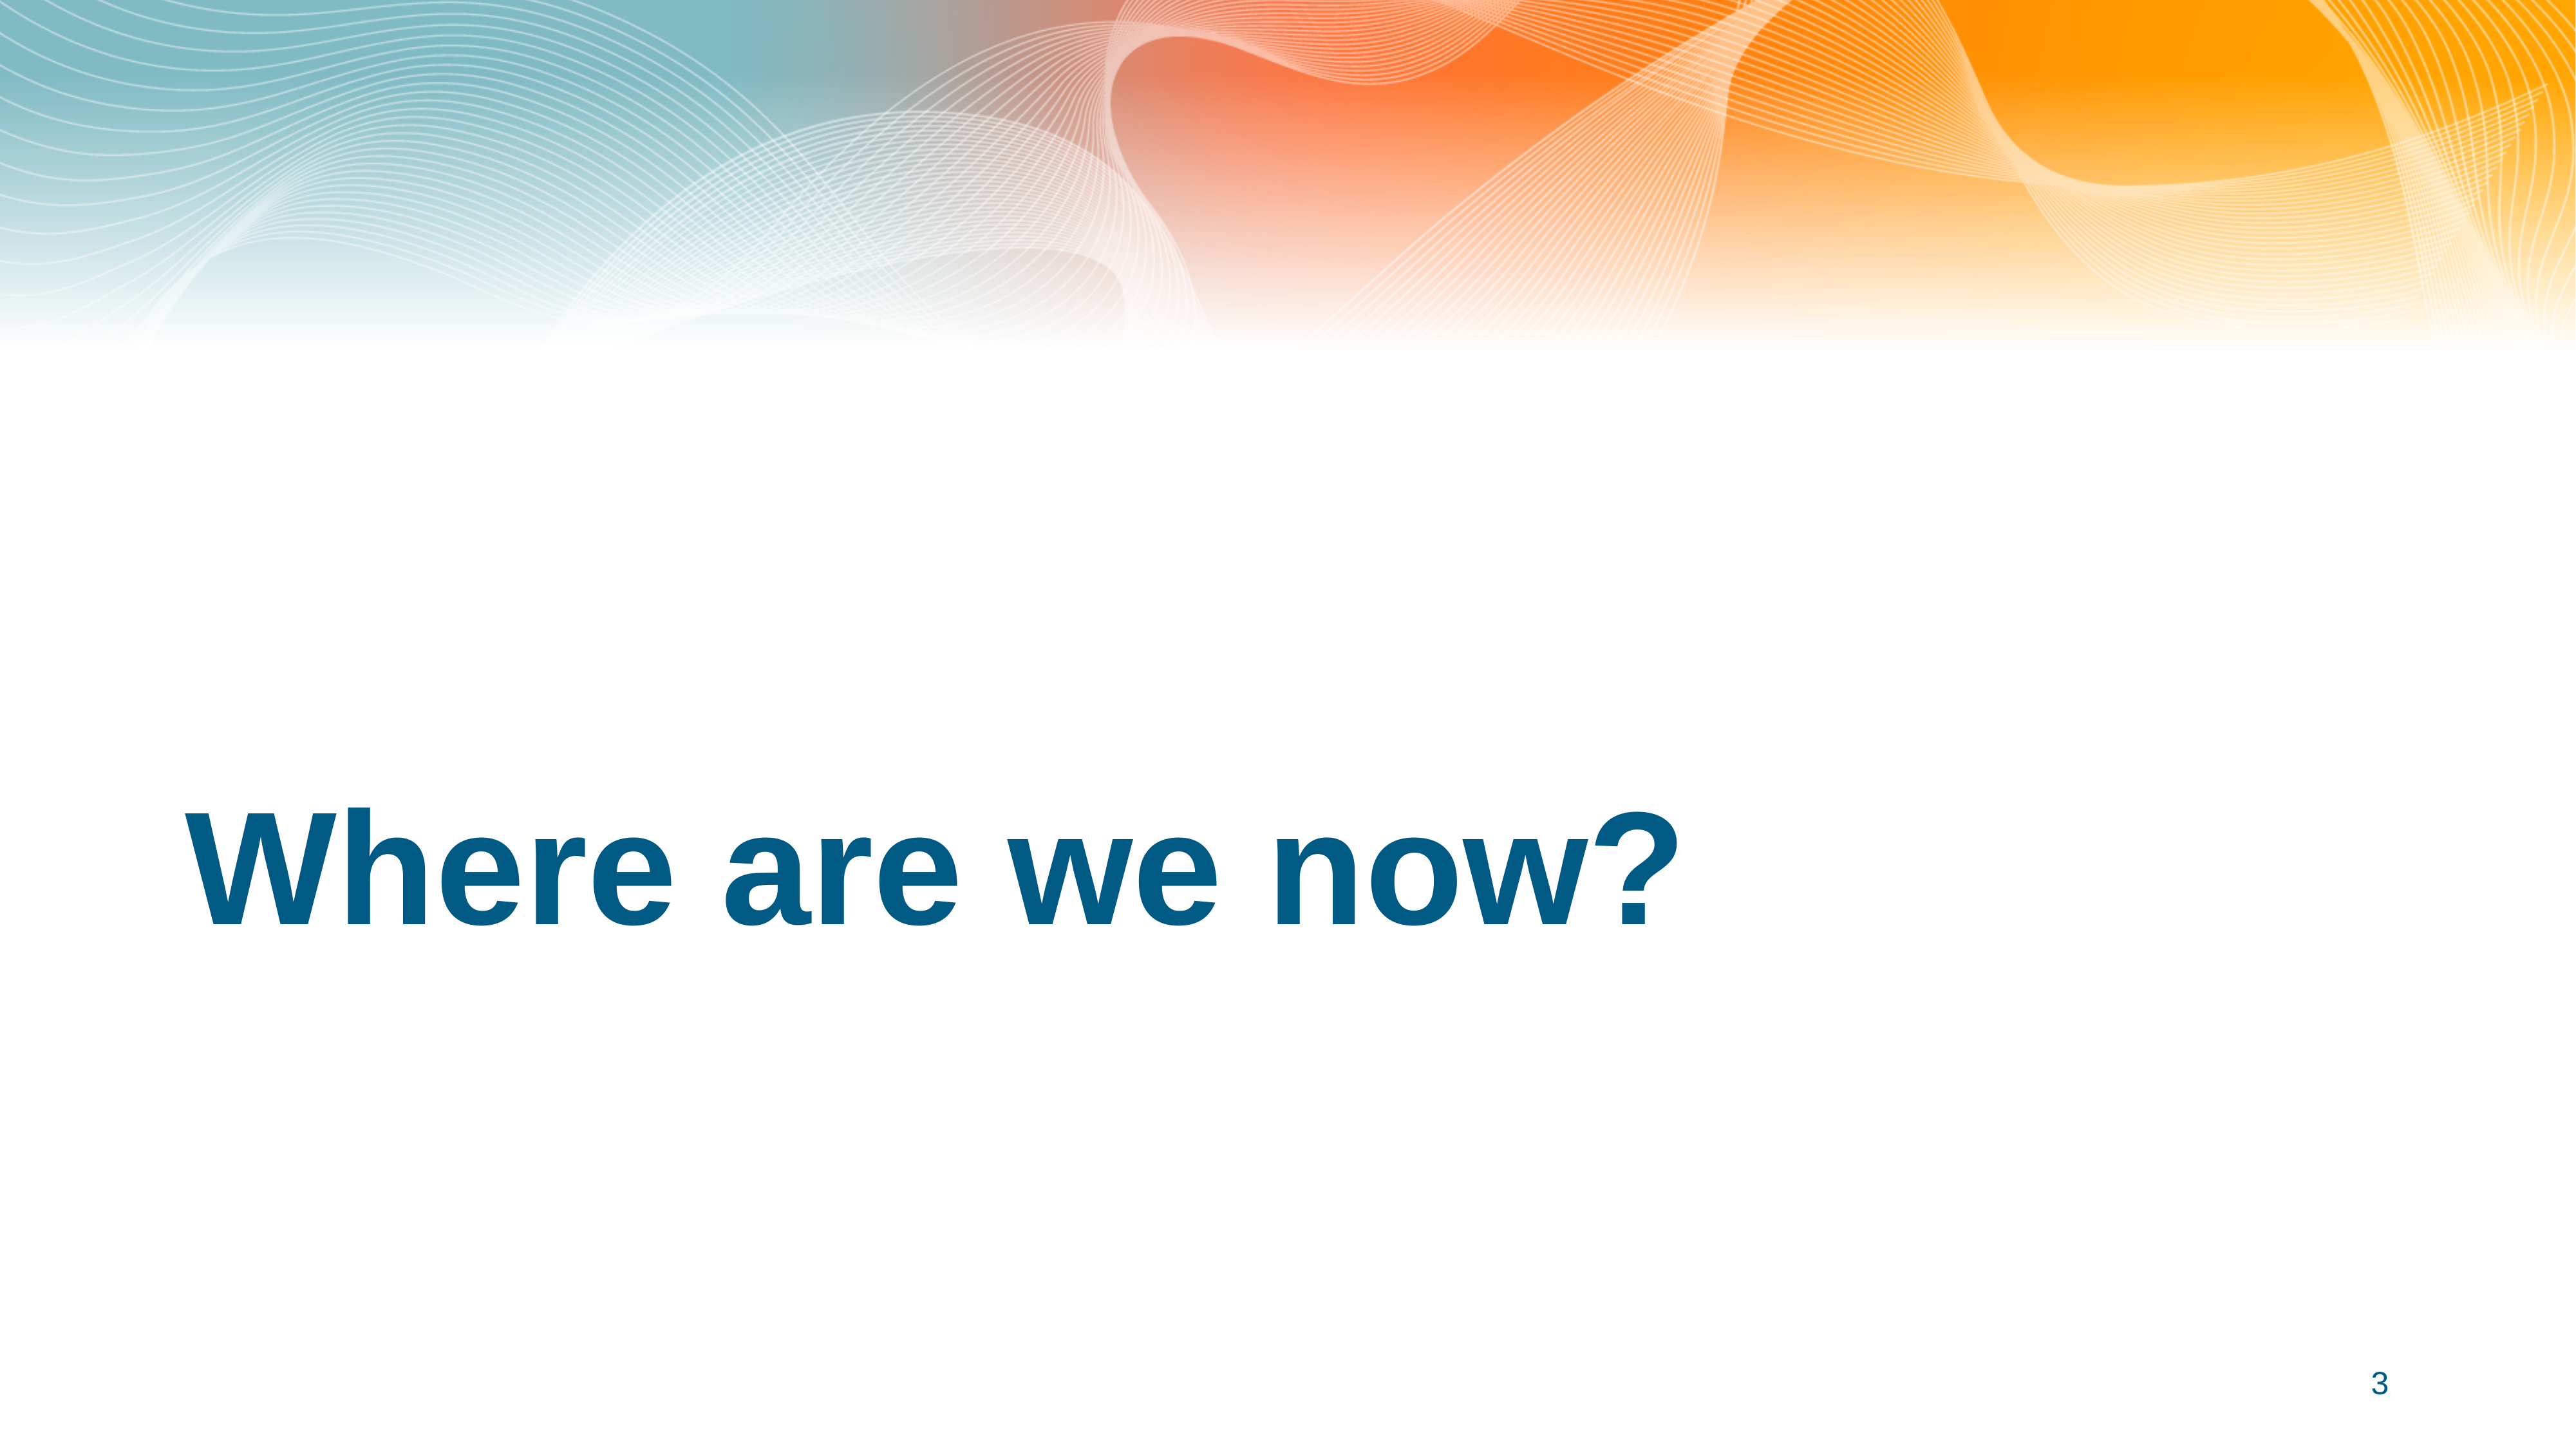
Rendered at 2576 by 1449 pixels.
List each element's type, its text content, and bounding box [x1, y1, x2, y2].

title Where are we now? [175, 361, 2398, 964]
picture [0, 0, 2576, 1449]
slide_number 3 [1819, 1343, 2399, 1421]
